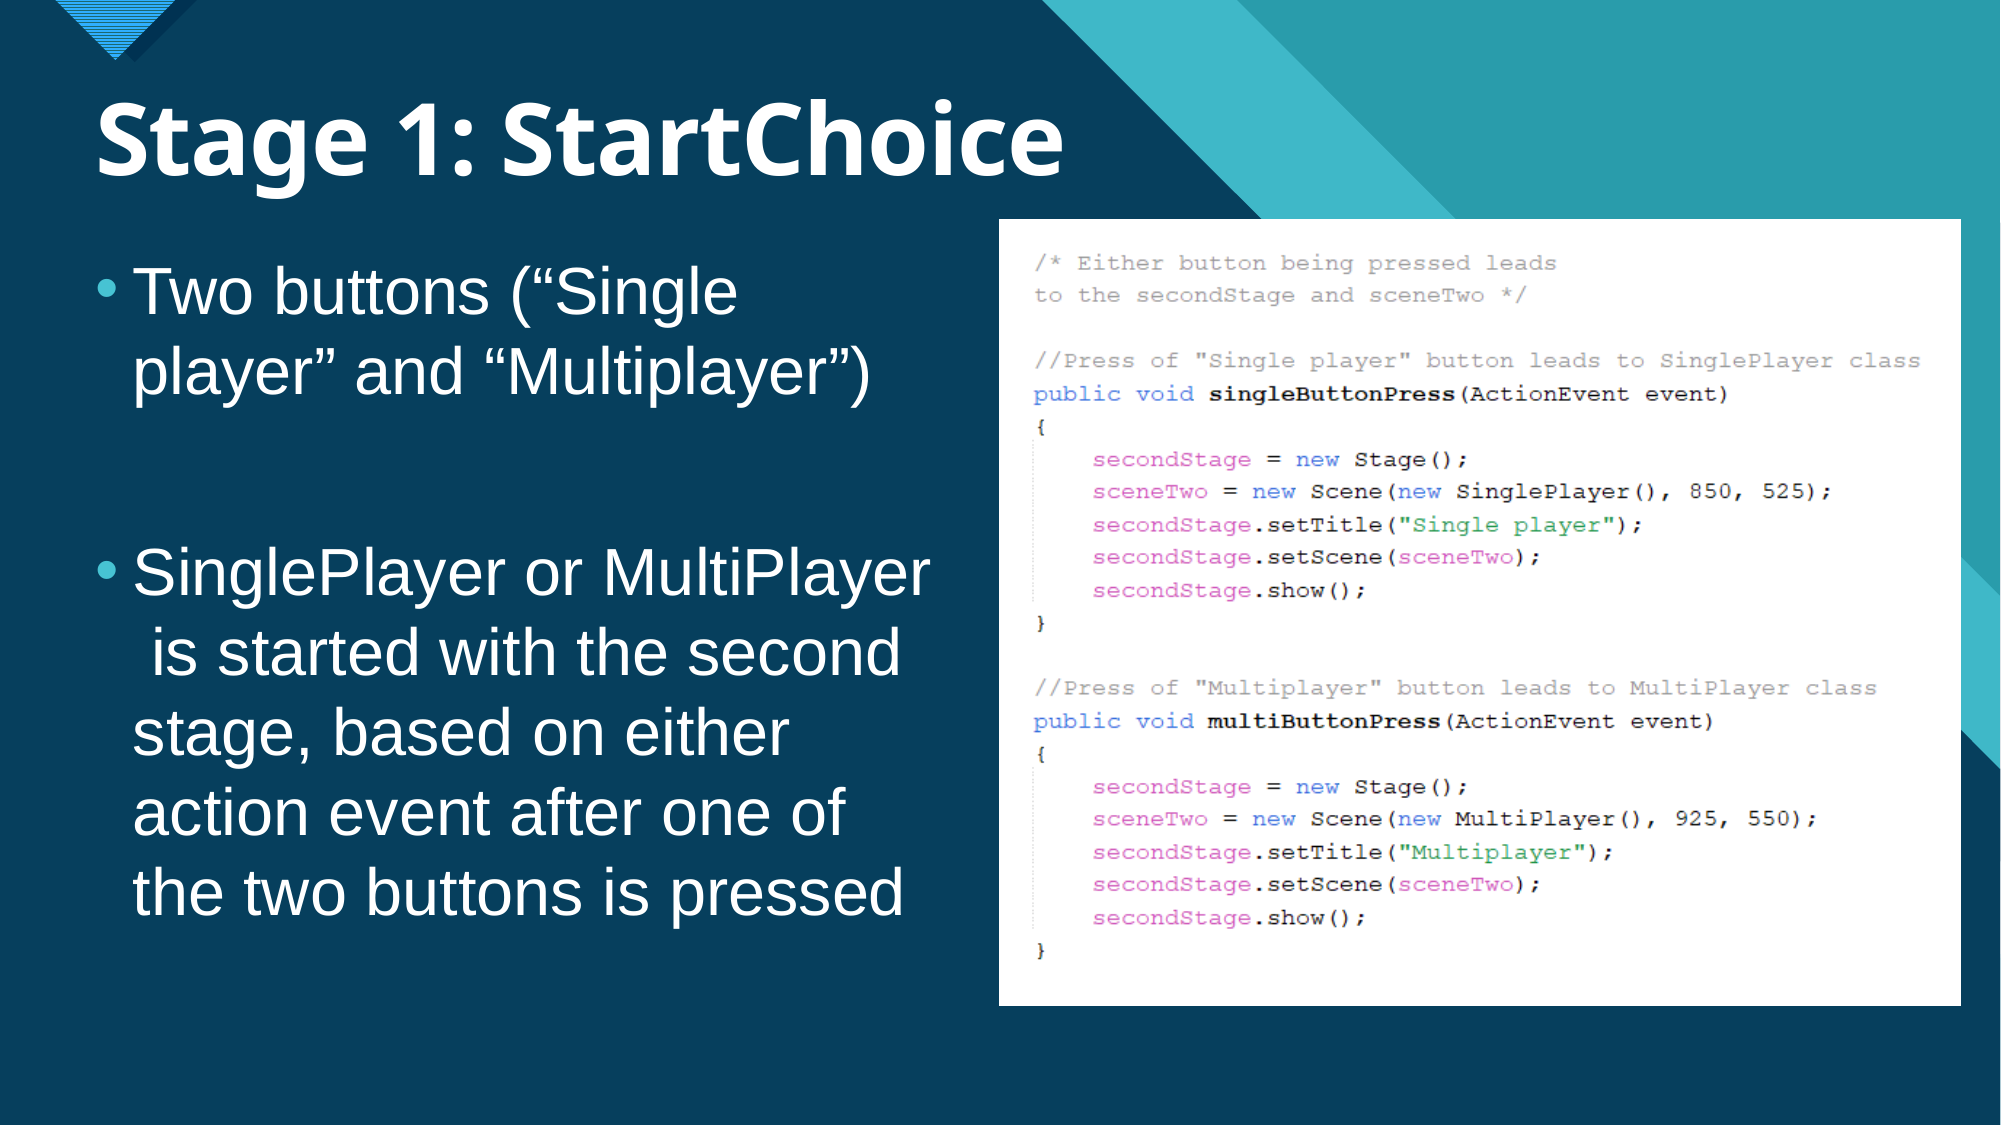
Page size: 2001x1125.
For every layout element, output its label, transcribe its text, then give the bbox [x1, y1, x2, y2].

title Stage 1: StartChoice [80, 81, 1920, 207]
list Two buttons (“Single player” and “Multiplayer”) SinglePlayer or MultiPlayer is started with the second stage, based on either action event after one of the two buttons is pressed [80, 240, 964, 985]
picture [1000, 218, 1962, 1005]
